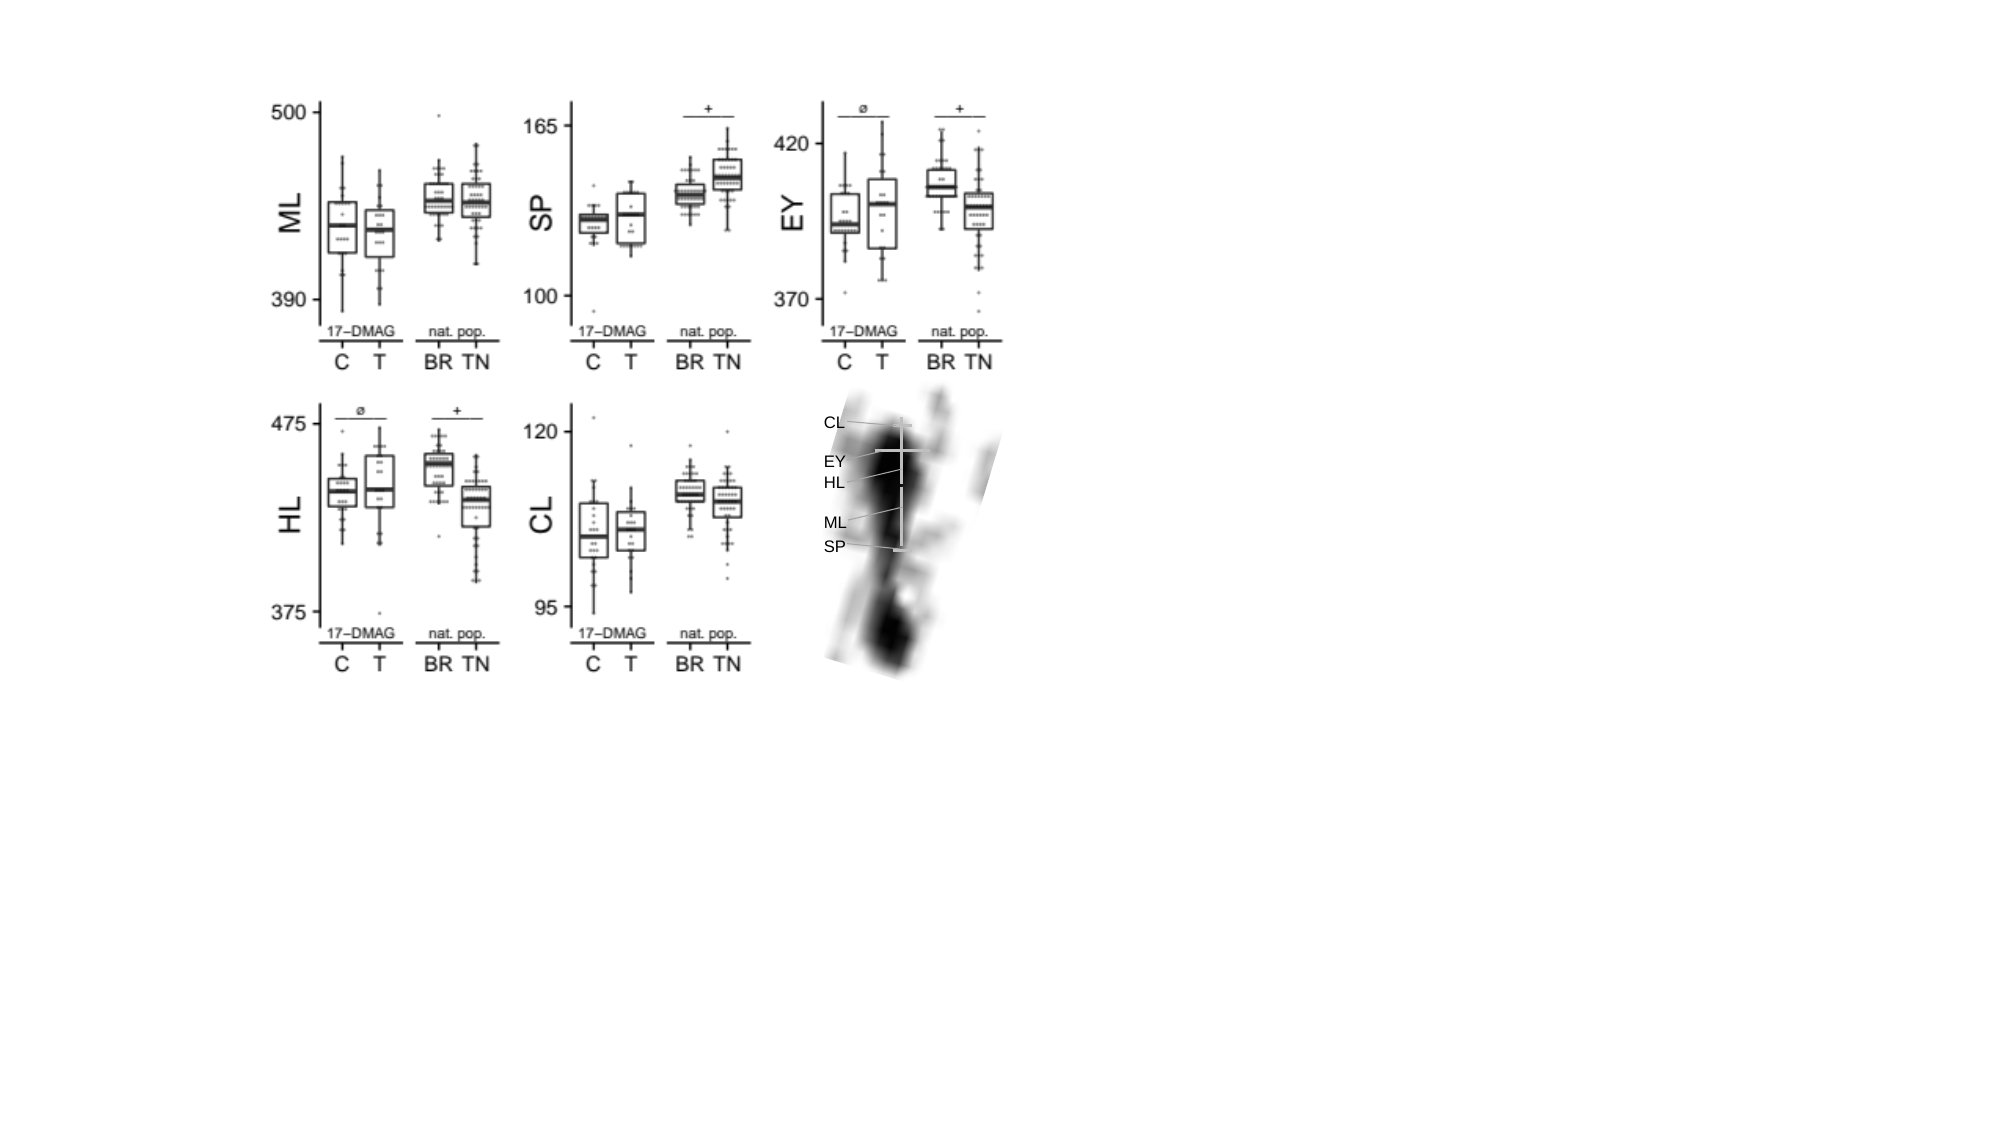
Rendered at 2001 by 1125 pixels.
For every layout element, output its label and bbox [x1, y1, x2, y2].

text_box [262, 88, 1013, 689]
